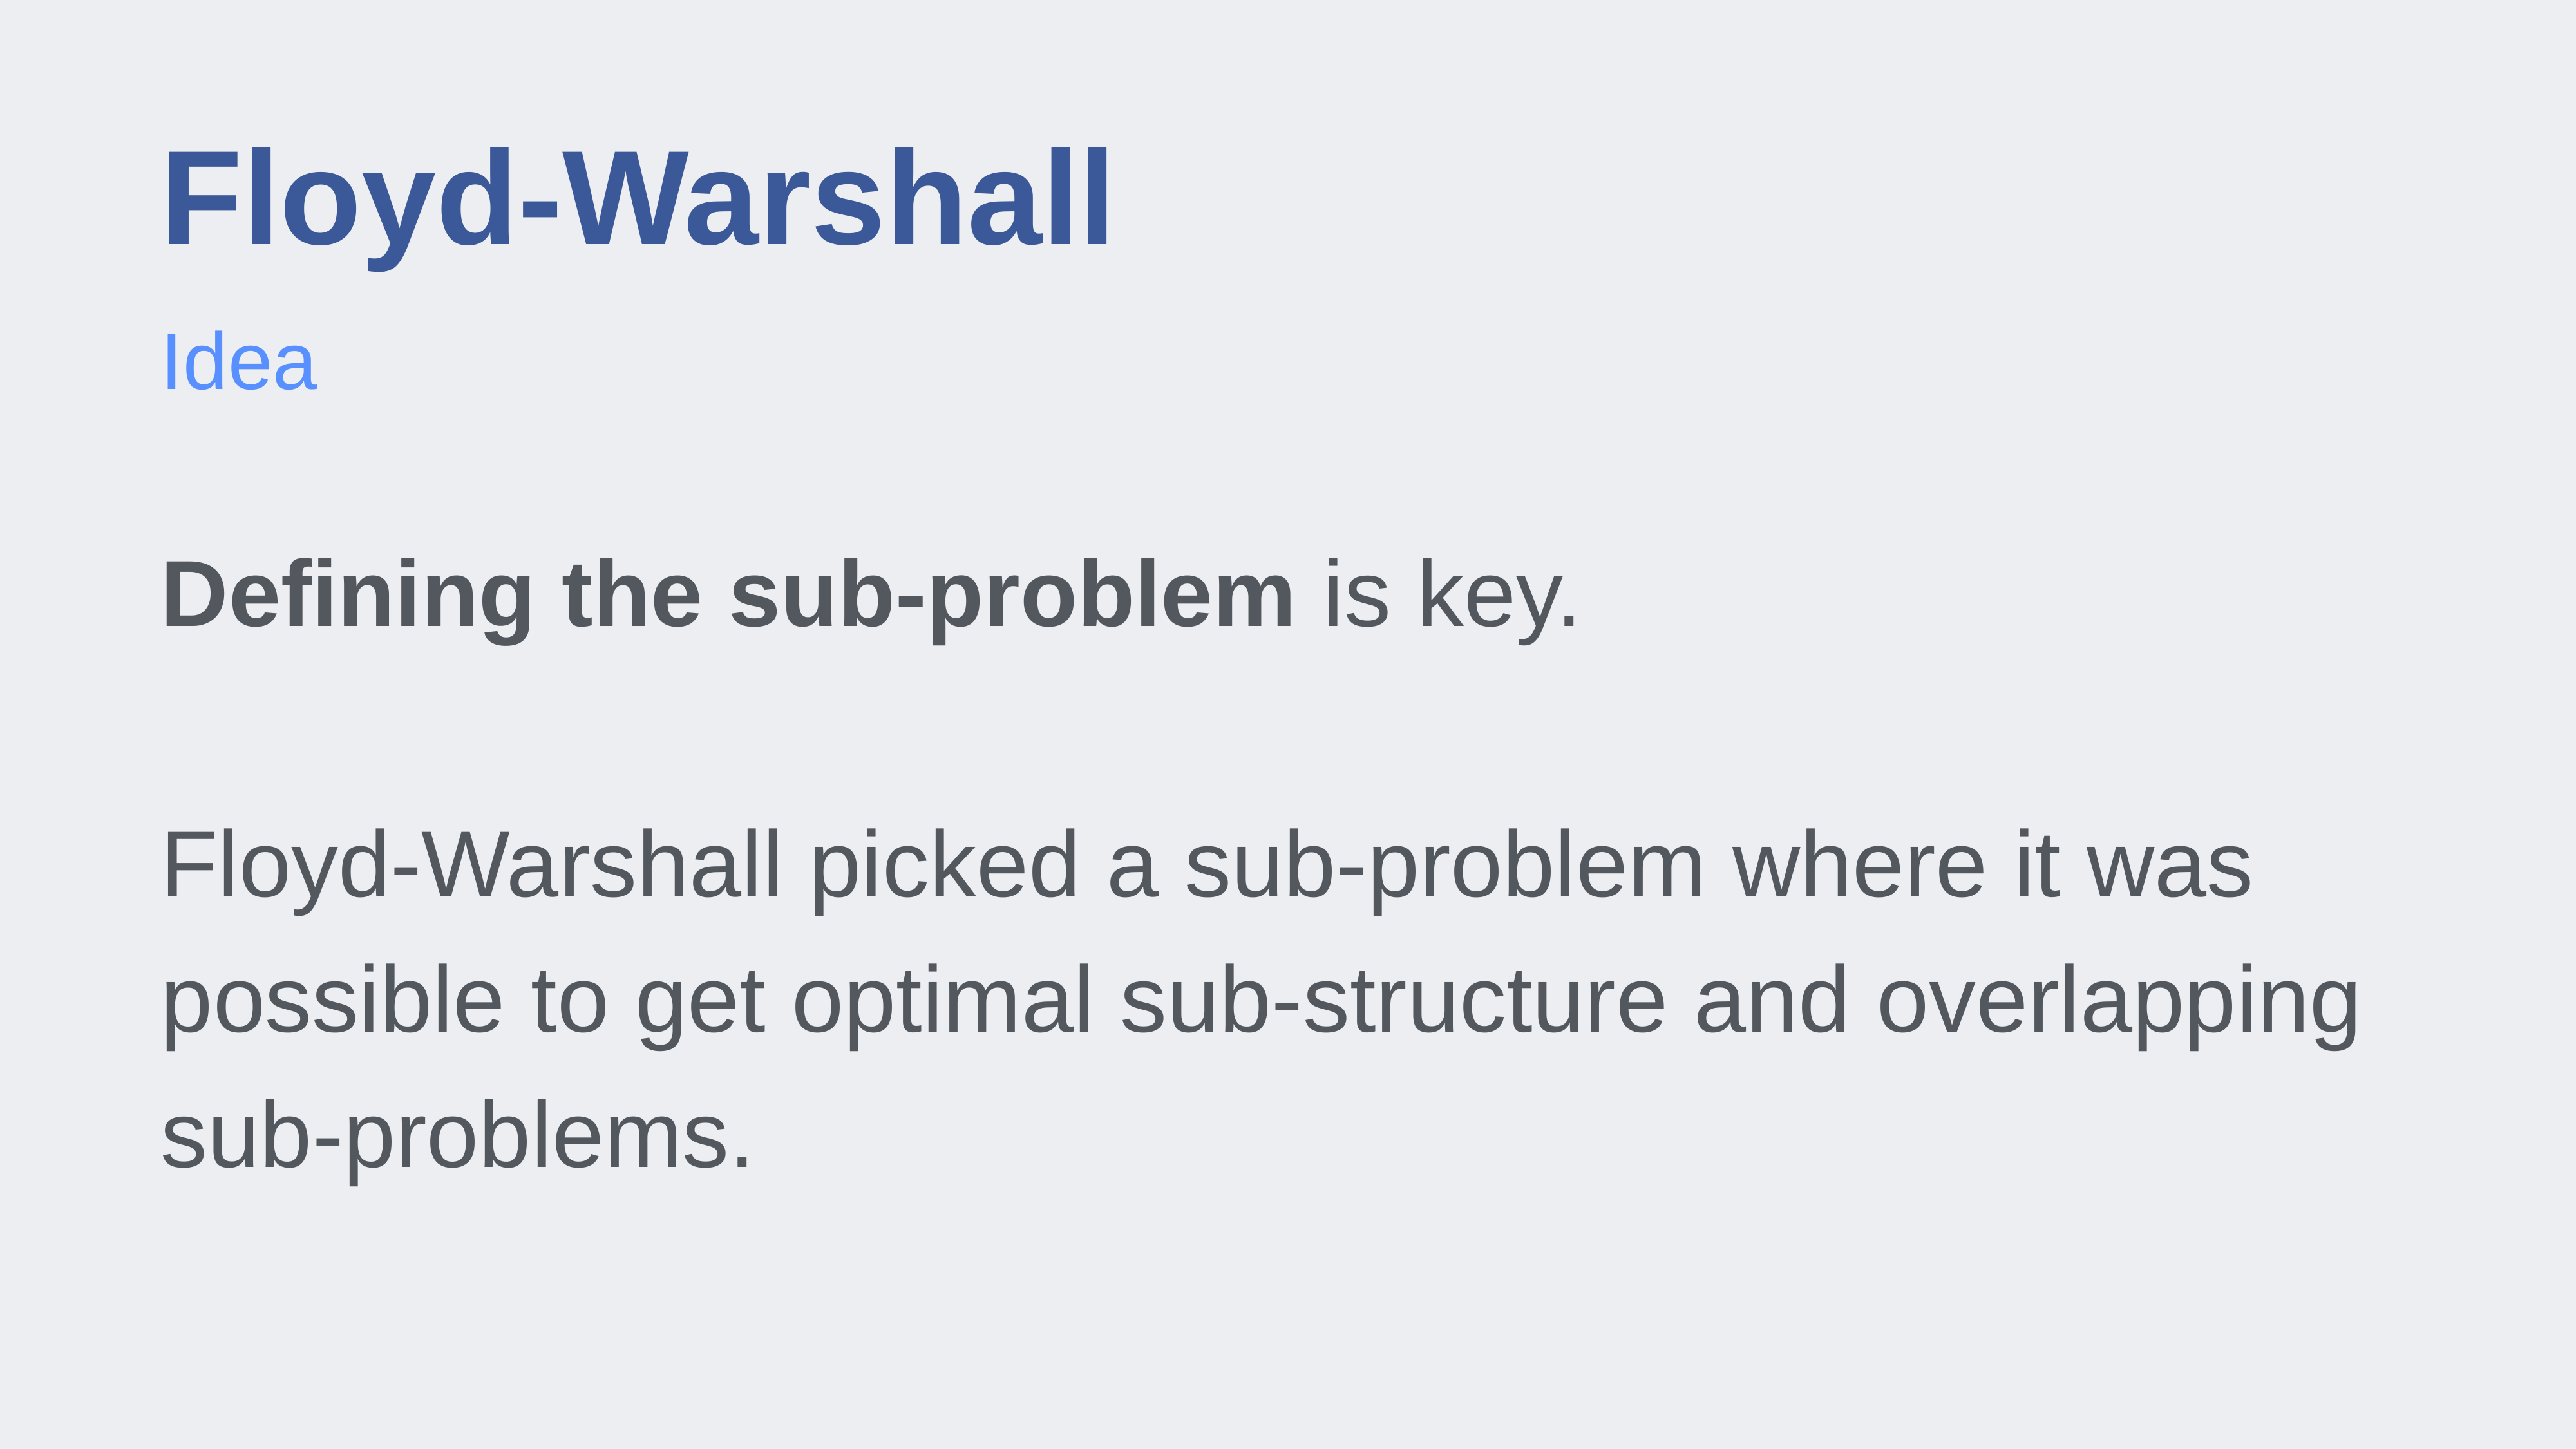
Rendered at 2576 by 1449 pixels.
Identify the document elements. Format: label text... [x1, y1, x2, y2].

list Idea [160, 308, 2415, 427]
list Defining the sub-problem is key. Floyd-Warshall picked a sub-problem where it was possible to get optimal sub-structure and overlapping sub-problems. [160, 509, 2415, 1338]
title Floyd-Warshall [160, 109, 2415, 305]
